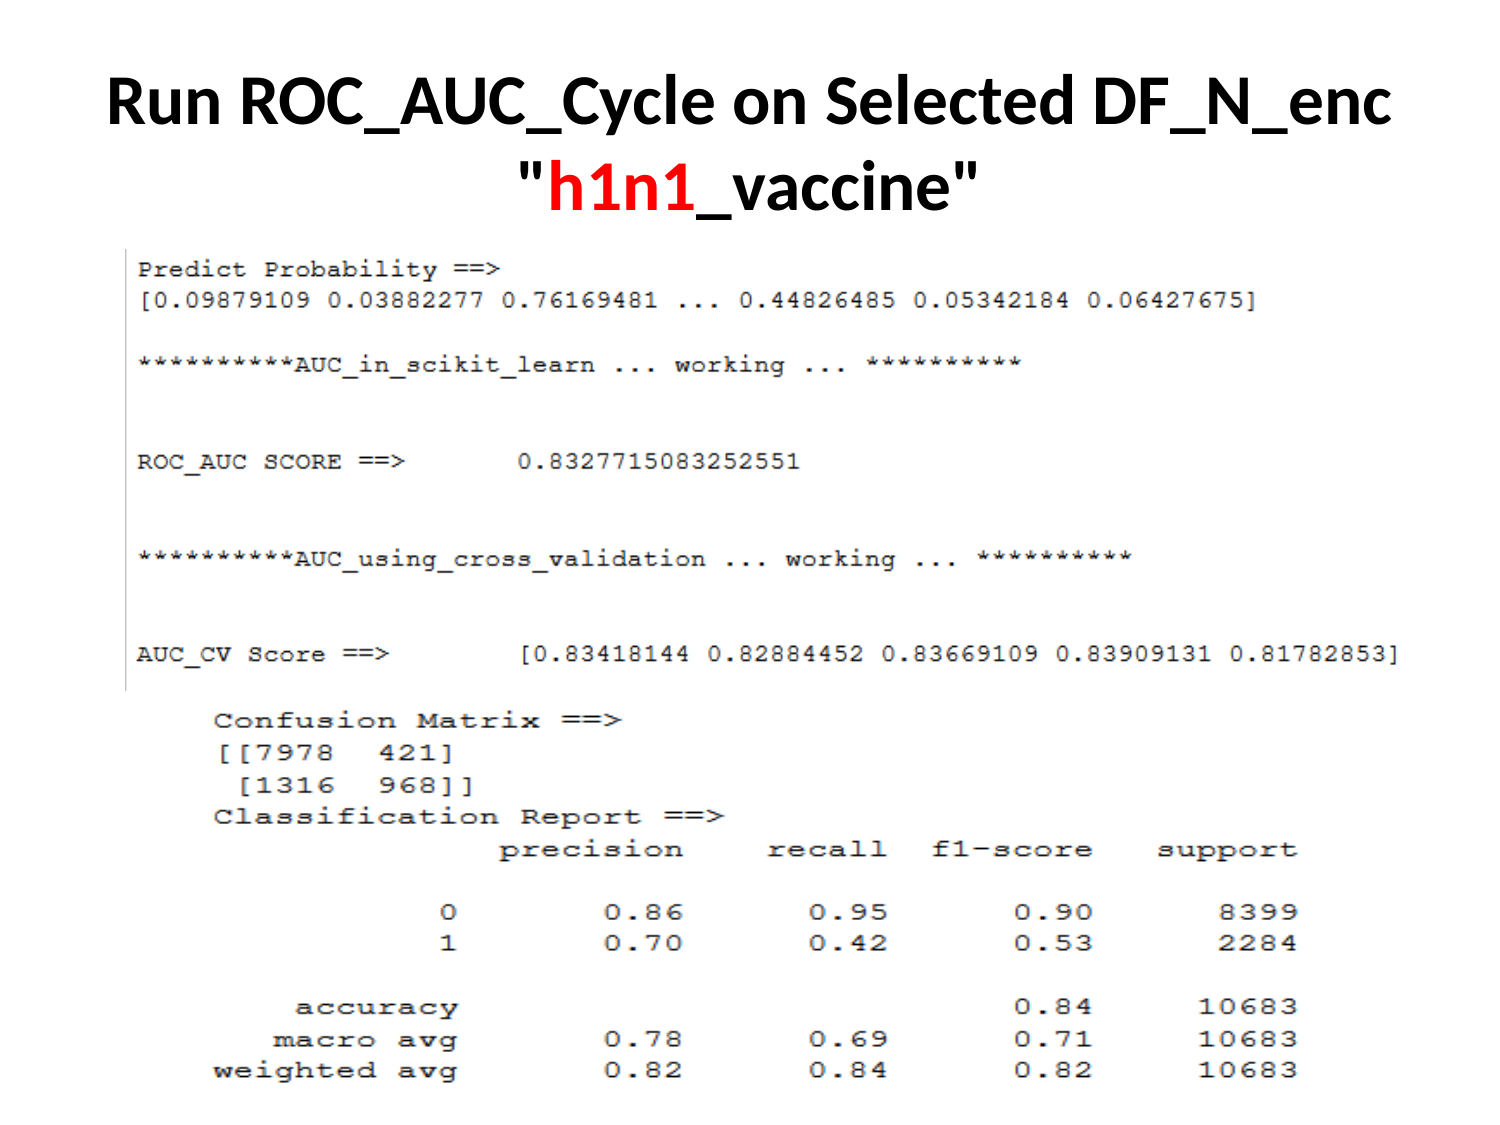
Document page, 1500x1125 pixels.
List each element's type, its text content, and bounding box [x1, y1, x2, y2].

picture [199, 704, 1326, 1101]
title Run ROC_AUC_Cycle on Selected DF_N_enc "h1n1_vaccine" [75, 45, 1425, 233]
picture [124, 249, 1409, 691]
